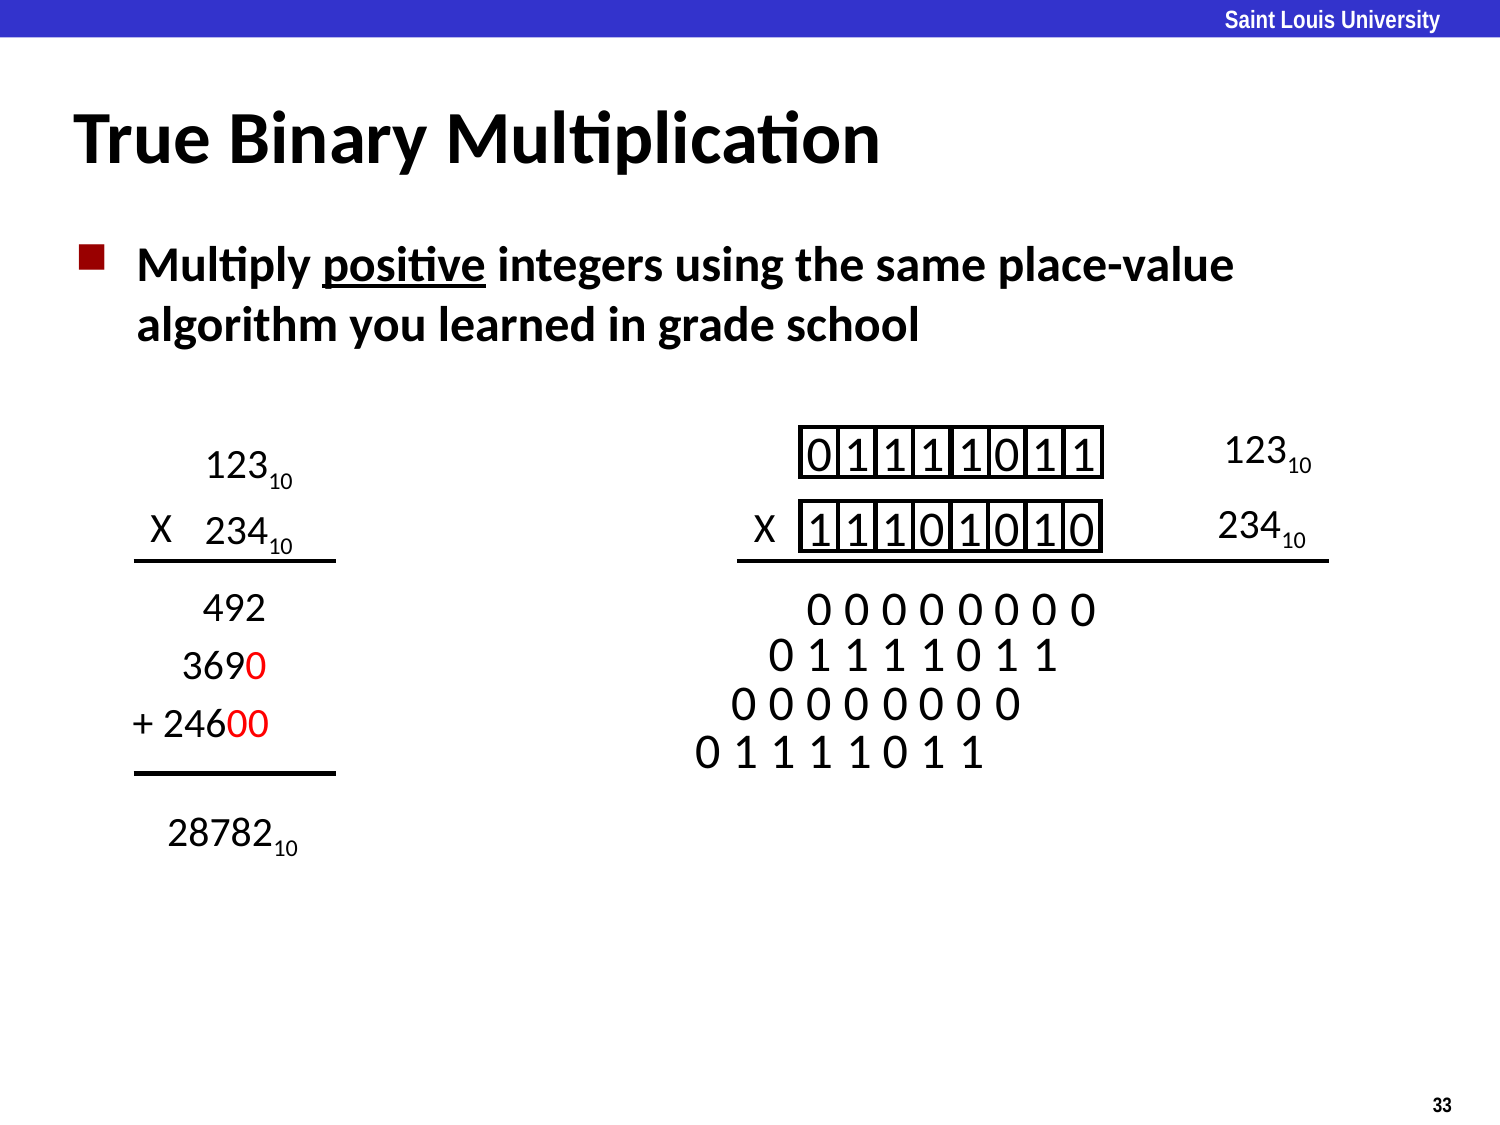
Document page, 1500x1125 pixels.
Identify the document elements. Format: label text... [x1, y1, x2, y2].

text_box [800, 489, 1324, 556]
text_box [800, 580, 1102, 632]
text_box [762, 626, 1064, 677]
text_box 2878210 [152, 796, 313, 869]
text_box 3690 [167, 630, 282, 688]
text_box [688, 723, 991, 774]
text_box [800, 414, 1330, 481]
text_box X [135, 493, 188, 559]
text_box X [739, 493, 791, 559]
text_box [724, 674, 1027, 726]
text_box 23410 [189, 495, 308, 559]
list Multiply positive integers using the same place-value algorithm you learned in grade school [64, 223, 1361, 1040]
text_box + 24600 [118, 688, 285, 754]
text_box 492 [187, 572, 282, 630]
text_box 12310 [189, 429, 308, 495]
title True Binary Multiplication [58, 71, 1305, 197]
